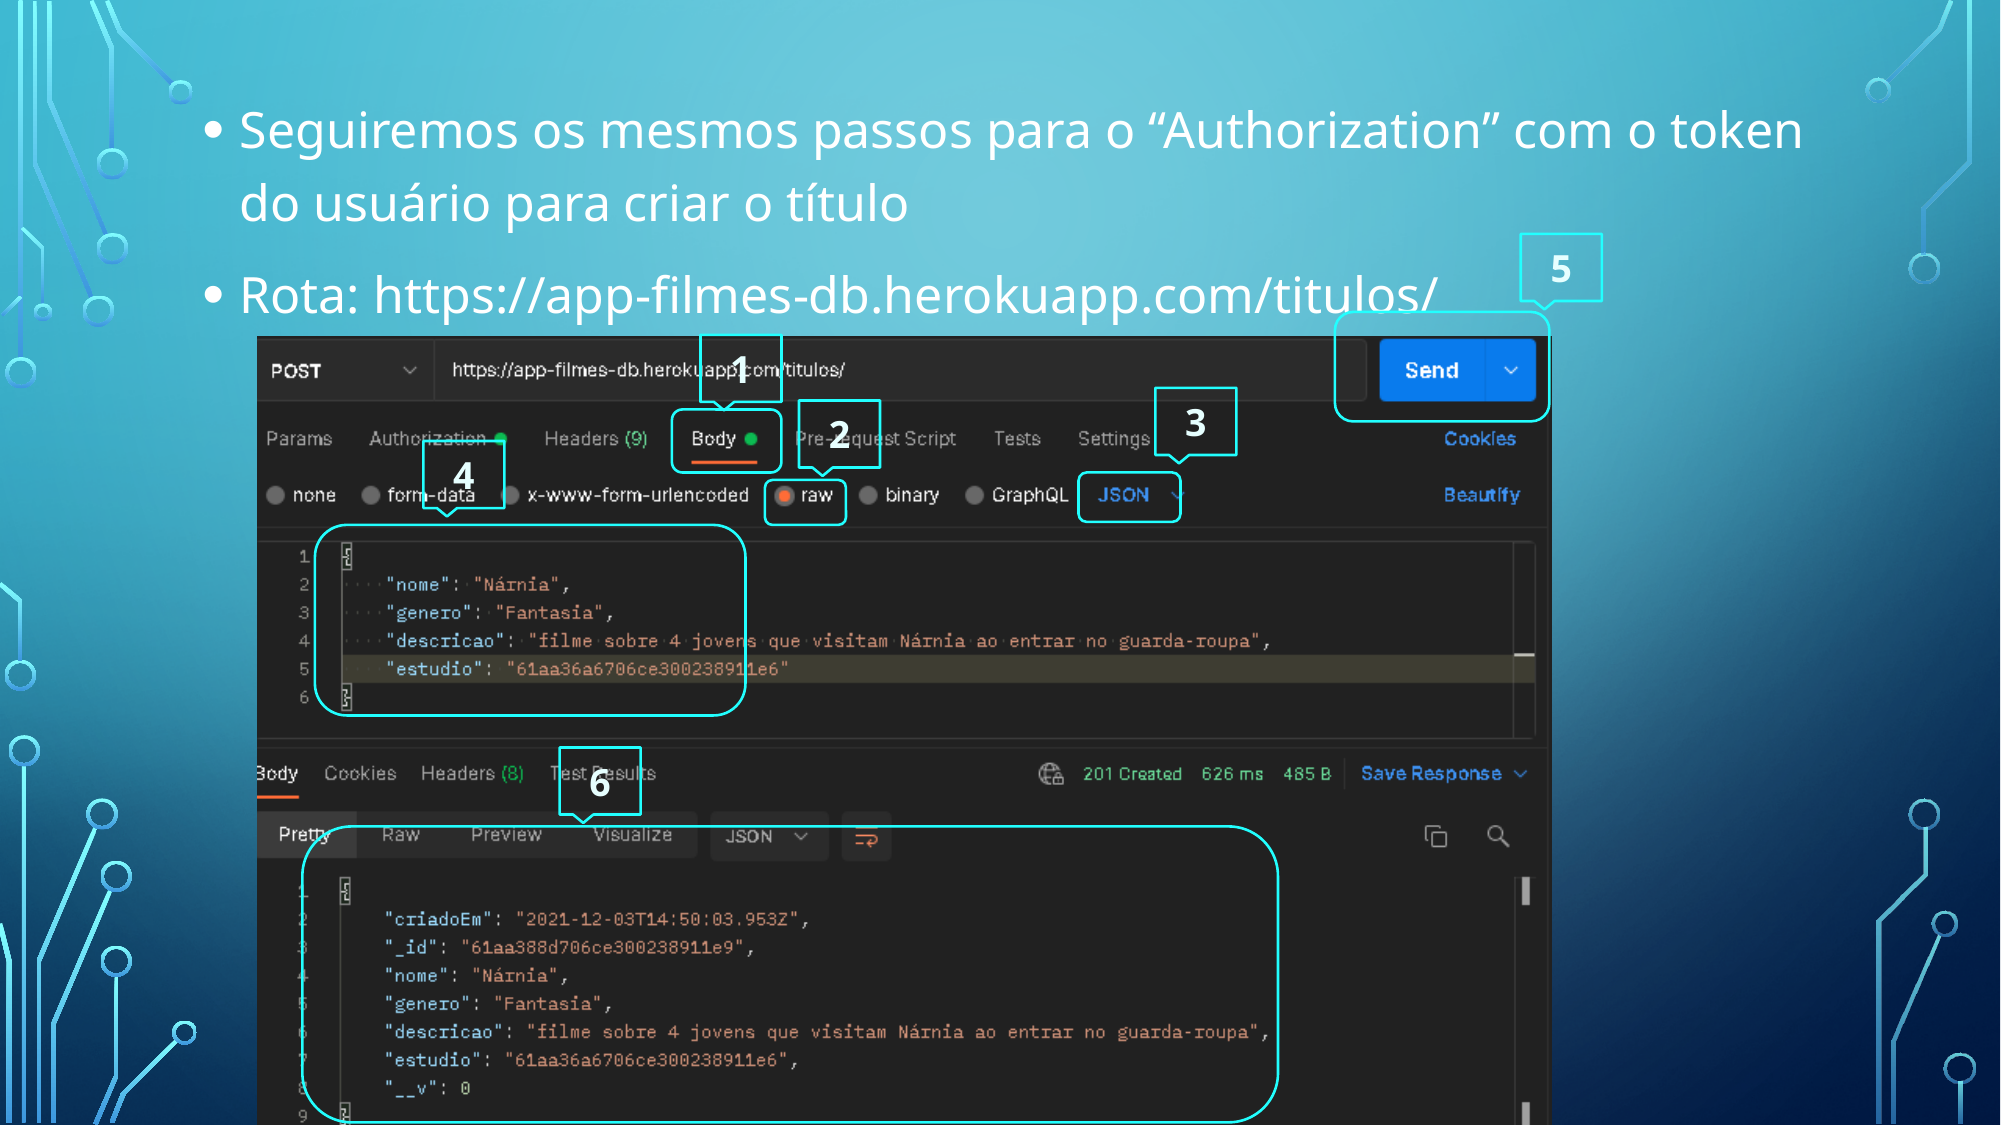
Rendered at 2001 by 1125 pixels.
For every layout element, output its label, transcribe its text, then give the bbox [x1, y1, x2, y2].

text_box [1333, 310, 1551, 335]
list Seguiremos os mesmos passos para o “Authorization” com o token do usuário para criar o título Rota: https://app-filmes-db.herokuapp.com/titulos/ [187, 79, 1868, 950]
picture [257, 335, 1552, 1125]
text_box 5 [1519, 232, 1604, 311]
